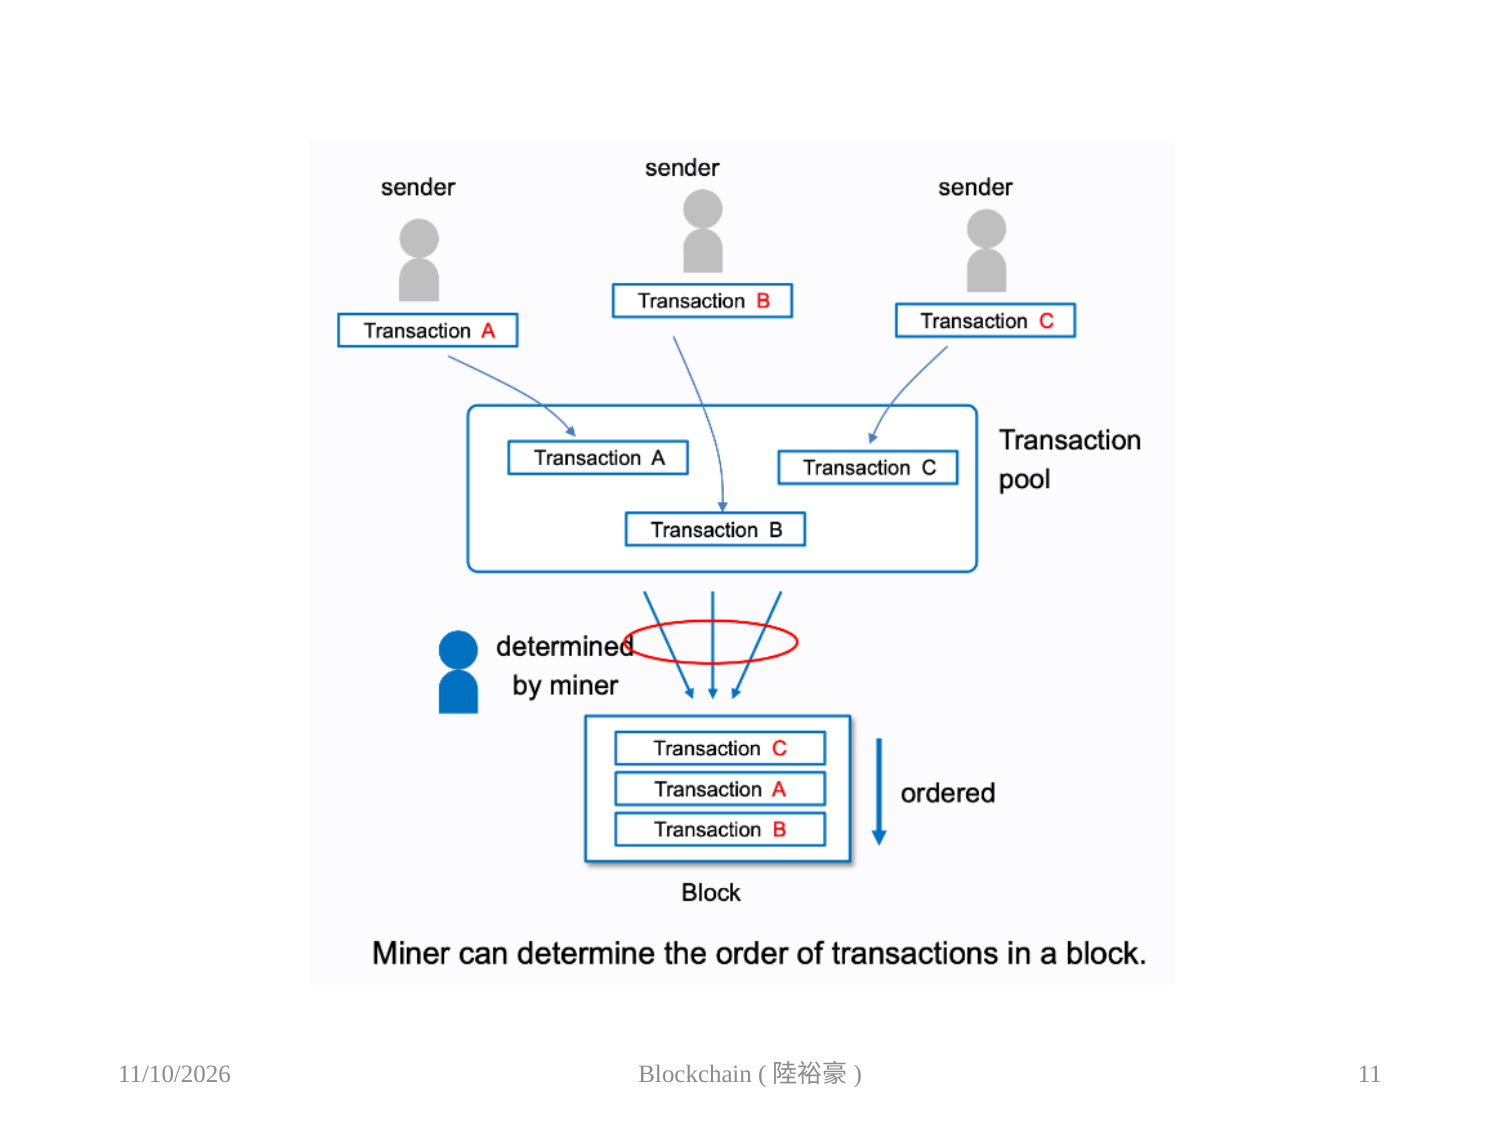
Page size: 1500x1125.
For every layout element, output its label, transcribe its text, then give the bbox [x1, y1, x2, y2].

footer Blockchain (陸裕豪) [496, 1042, 1004, 1103]
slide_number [103, 1042, 441, 1103]
slide_number 11 [1059, 1042, 1397, 1103]
picture [309, 140, 1175, 985]
